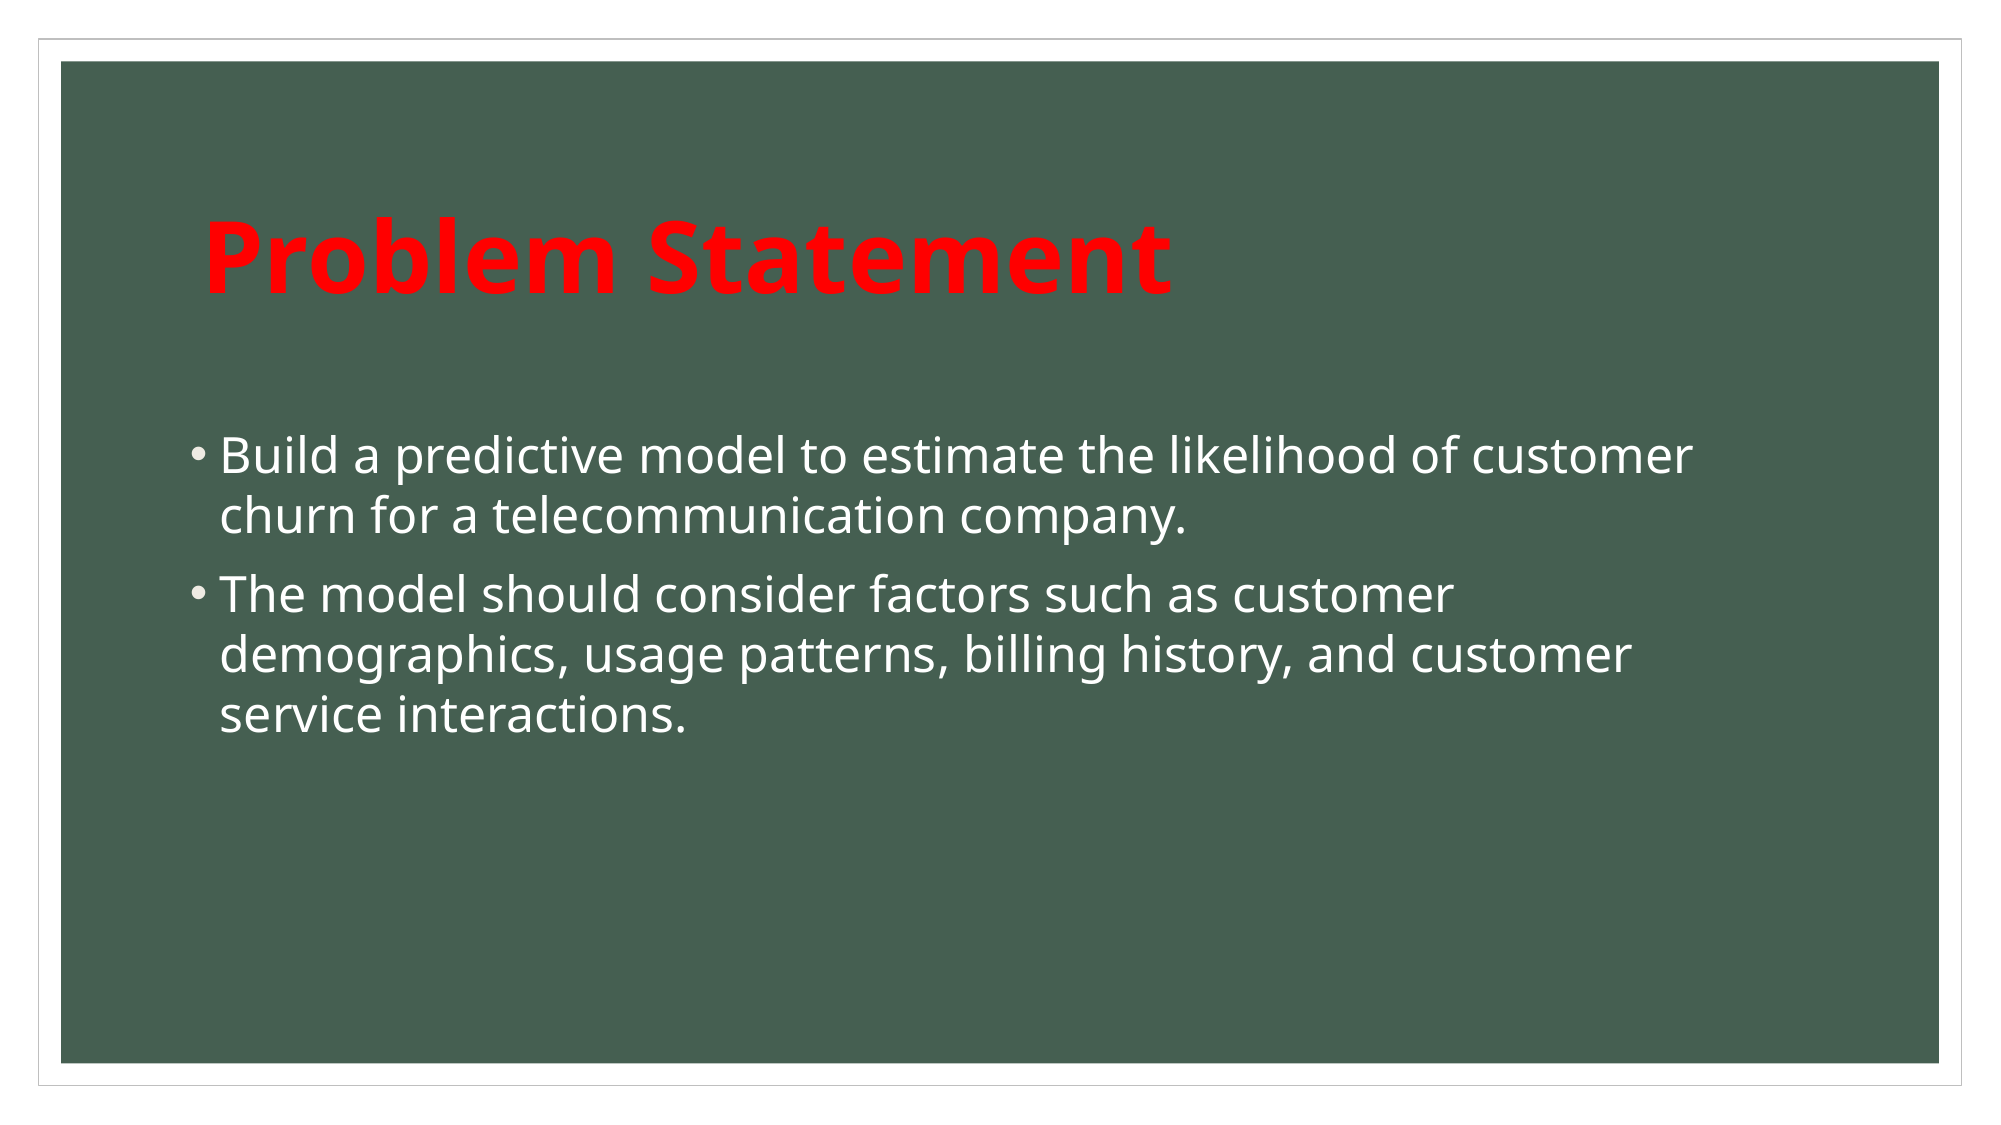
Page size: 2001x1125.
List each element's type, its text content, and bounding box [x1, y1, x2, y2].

title Problem Statement [186, 148, 1837, 374]
list Build a predictive model to estimate the likelihood of customer churn for a telecommunication company. The model should consider factors such as customer demographics, usage patterns, billing history, and customer service interactions. [174, 415, 1825, 795]
